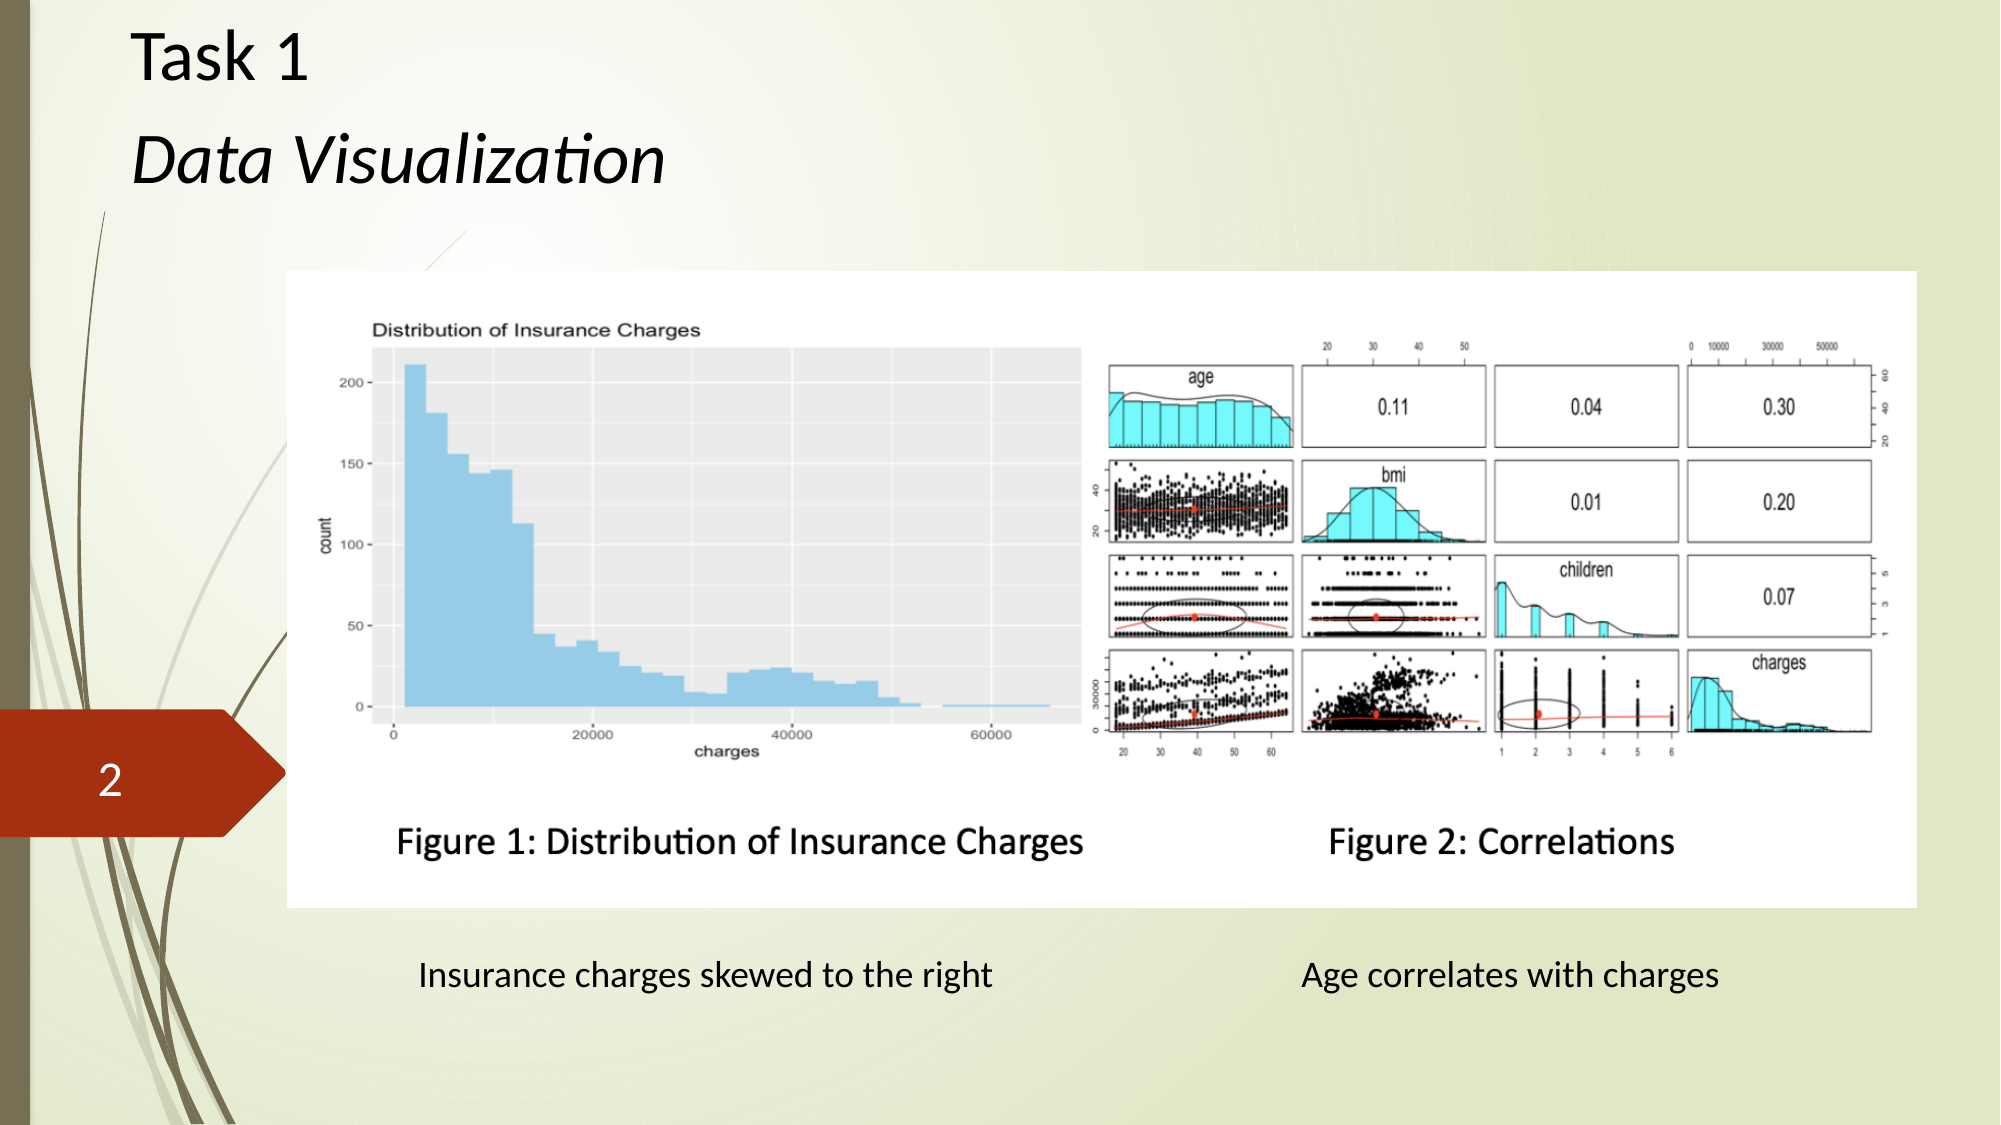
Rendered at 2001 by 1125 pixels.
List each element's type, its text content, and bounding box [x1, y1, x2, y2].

text_box Data Visualization [117, 103, 683, 206]
text_box Insurance charges skewed to the right [403, 942, 1018, 1002]
text_box Task 1 [115, 0, 326, 103]
text_box Age correlates with charges [1286, 942, 1744, 1002]
text_box 2 [83, 738, 157, 814]
picture [287, 271, 1918, 909]
